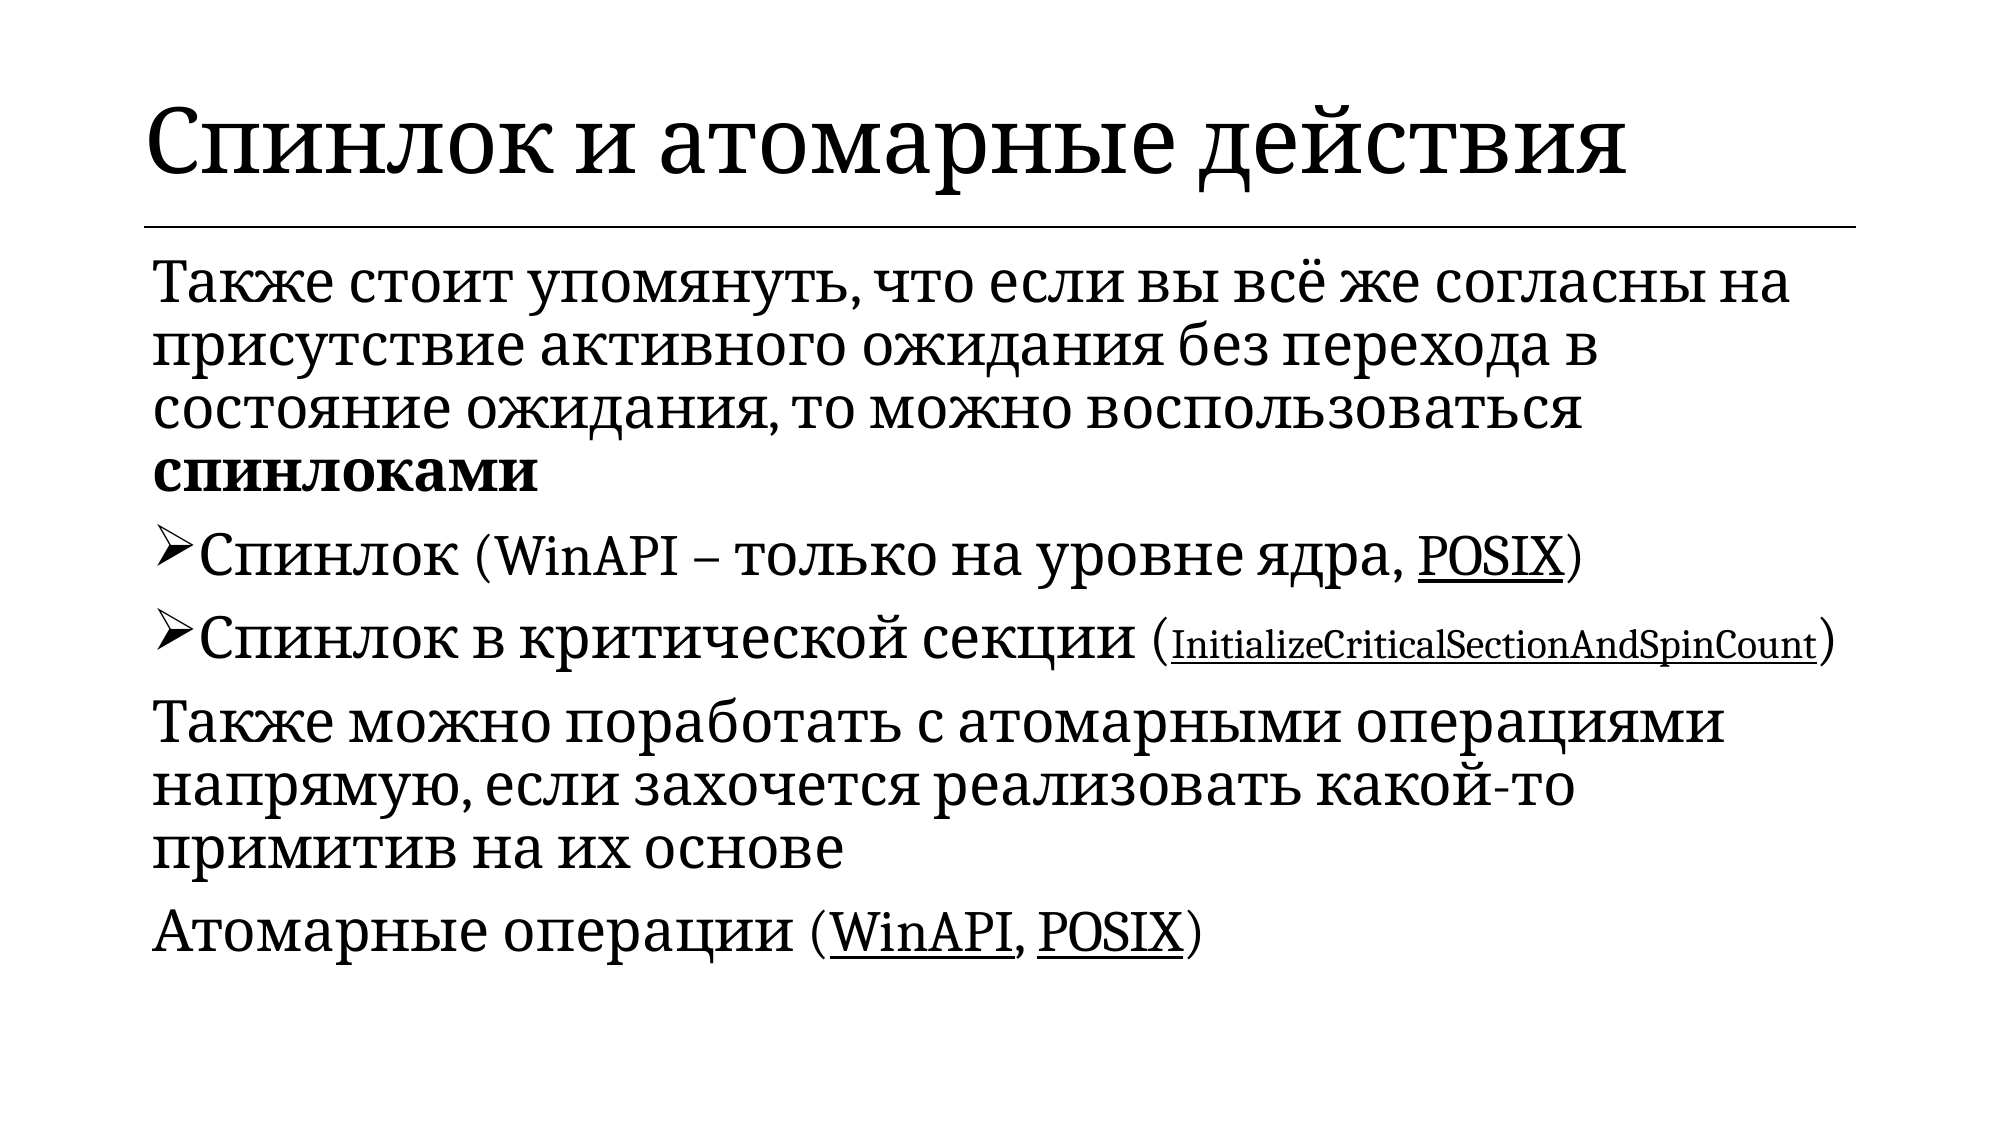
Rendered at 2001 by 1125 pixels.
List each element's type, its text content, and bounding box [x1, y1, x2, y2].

table_header Спинлок и атомарные действия [144, 60, 1856, 226]
list Также стоит упомянуть, что если вы всё же согласны на присутствие активного ожидания без перехода в состояние ожидания, то можно воспользоваться спинлоками Спинлок (WinAPI – только на уровне ядра, POSIX) Спинлок в критической секции (InitializeCriticalSectionAndSpinCount) Также можно поработать с атомарными операциями напрямую, если захочется реализовать какой-то примитив на их основе Атомарные операции (WinAPI, POSIX) [137, 245, 1856, 1083]
